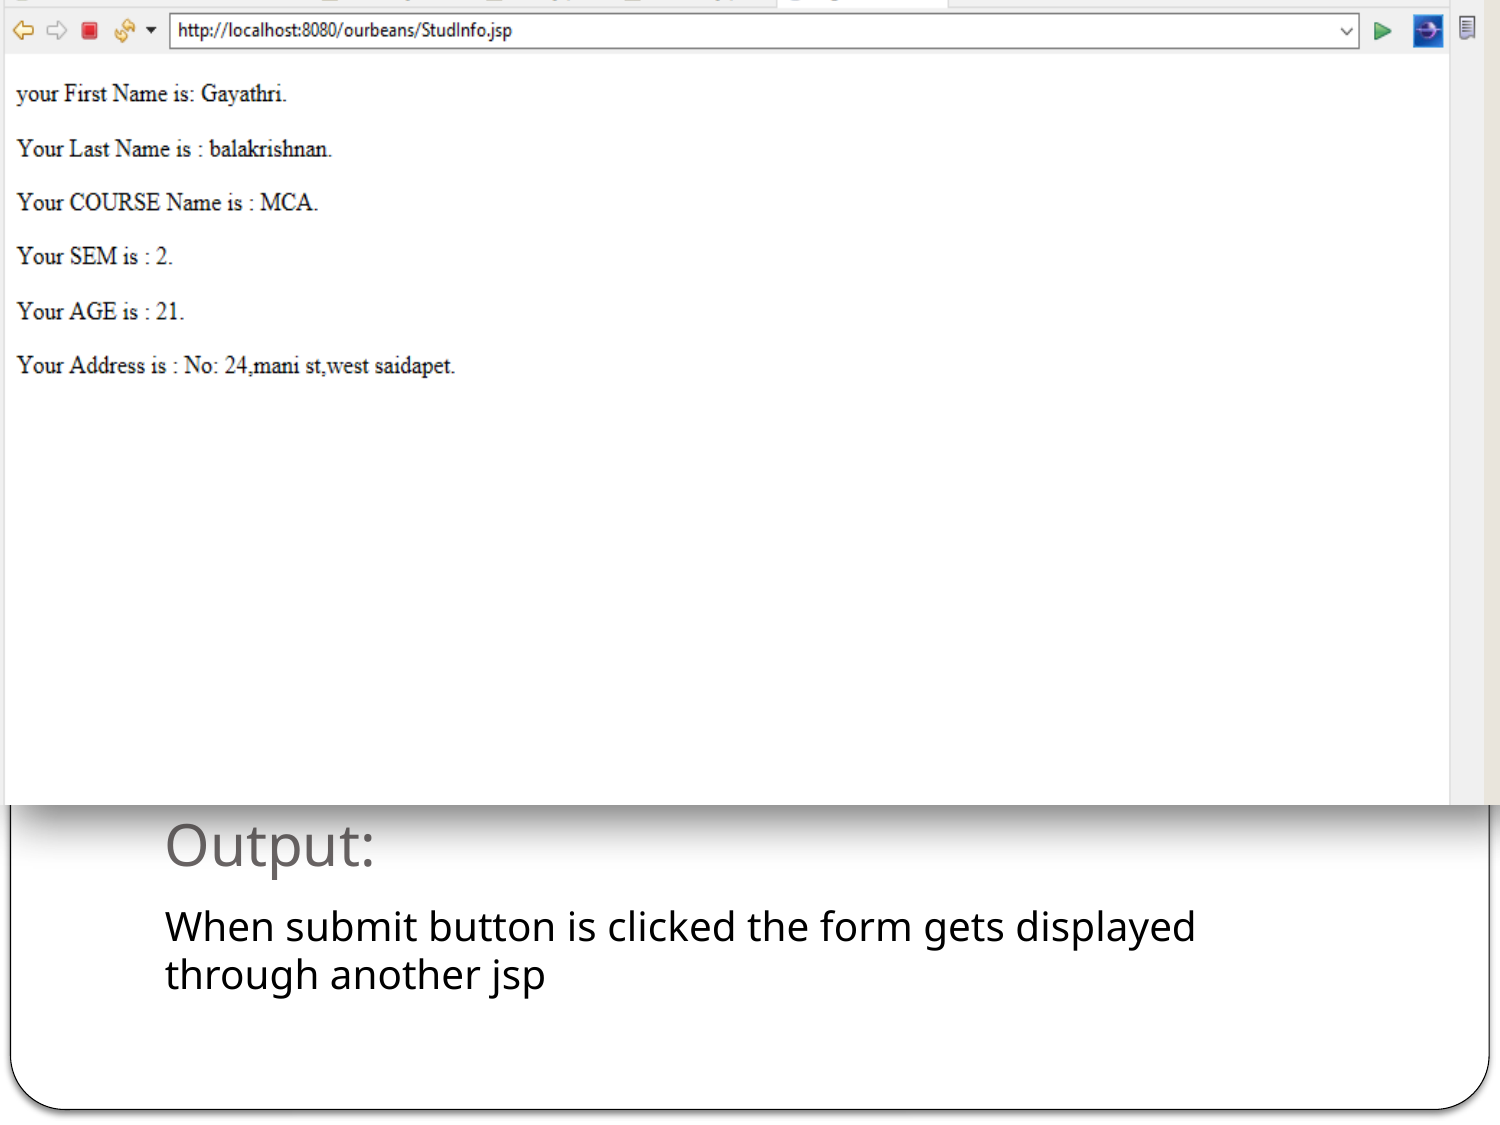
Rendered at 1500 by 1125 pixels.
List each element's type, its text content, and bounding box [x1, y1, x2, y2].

picture [0, 0, 1500, 805]
title Output: [150, 855, 1350, 890]
list When submit button is clicked the form gets displayed through another jsp [150, 893, 1350, 1006]
